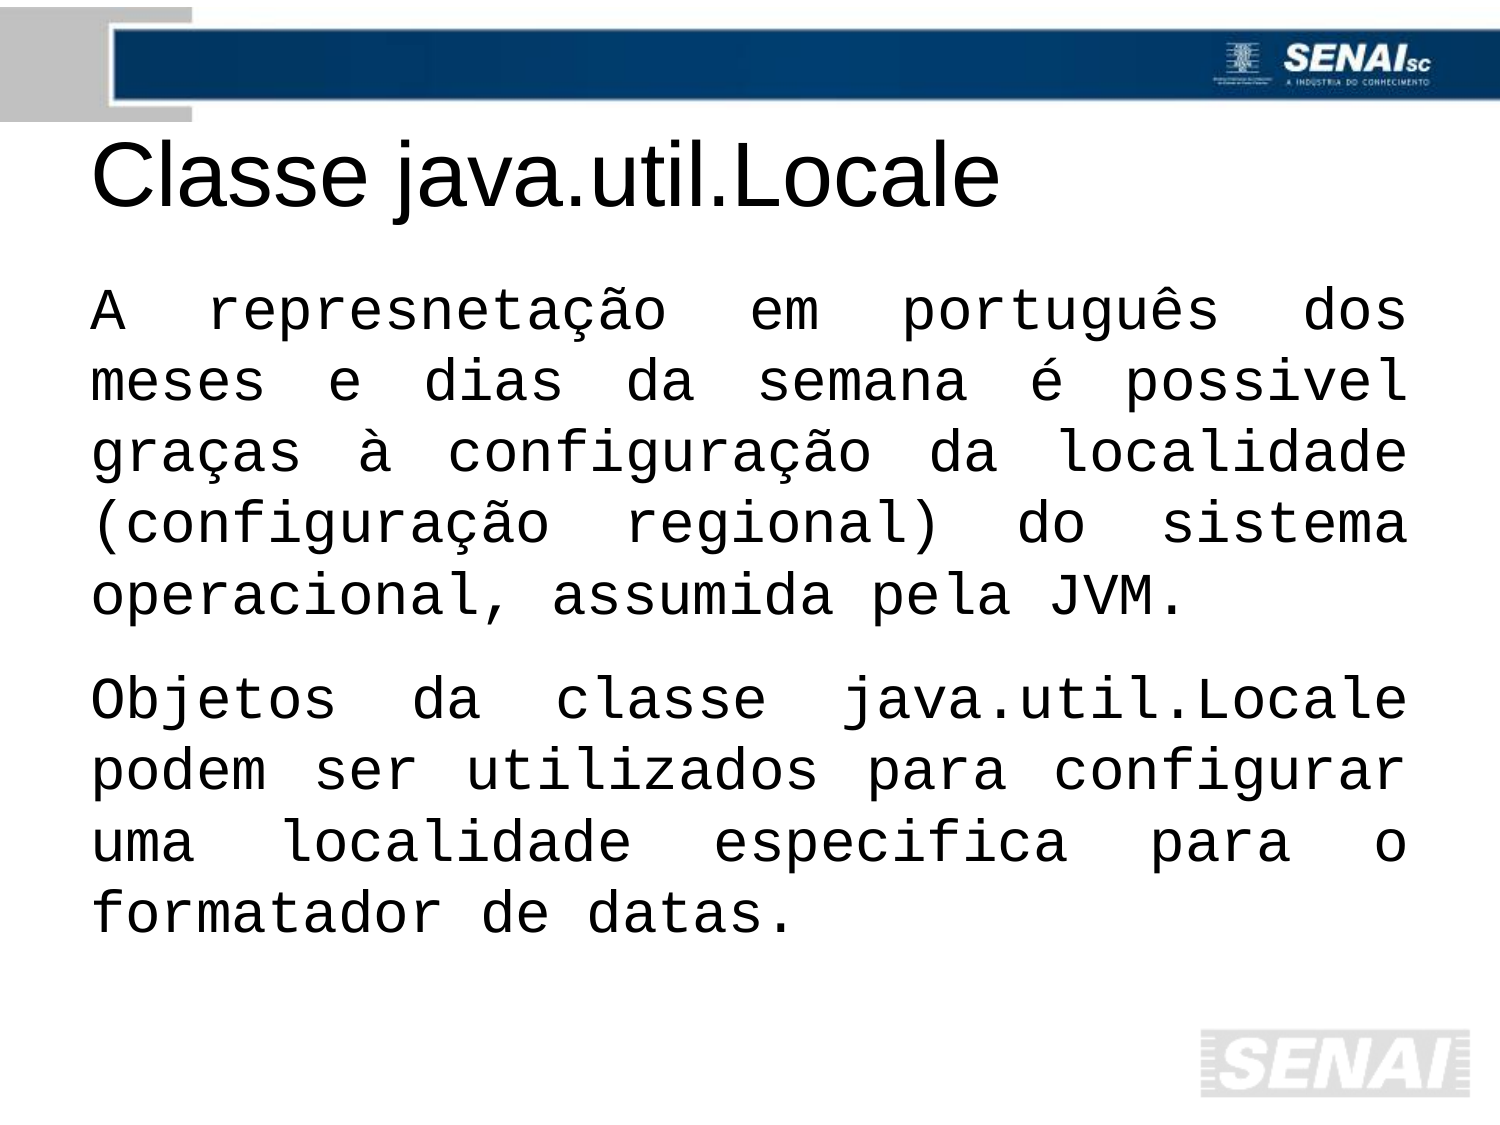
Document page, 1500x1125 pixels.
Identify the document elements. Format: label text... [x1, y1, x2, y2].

picture [0, 7, 1500, 122]
list A represnetação em português dos meses e dias da semana é possivel graças à configuração da localidade (configuração regional) do sistema operacional, assumida pela JVM. Objetos da classe java.util.Locale podem ser utilizados para configurar uma localidade especifica para o formatador de datas. [75, 262, 1425, 1005]
title Classe java.util.Locale [75, 45, 1425, 233]
